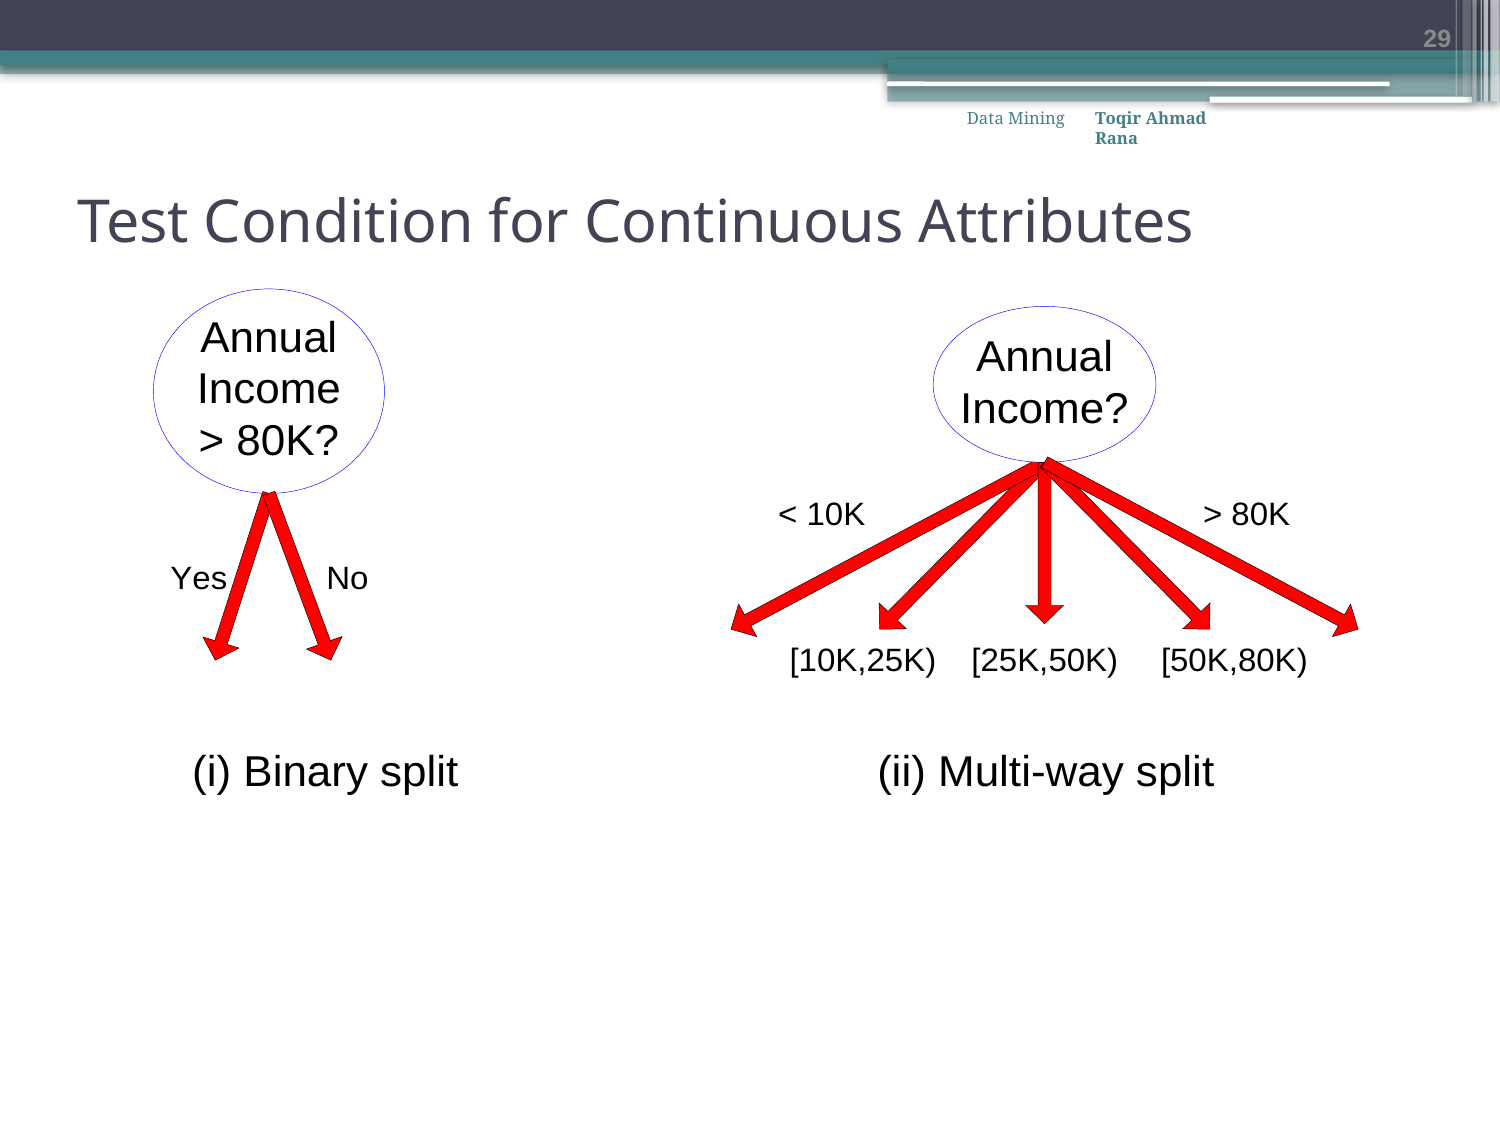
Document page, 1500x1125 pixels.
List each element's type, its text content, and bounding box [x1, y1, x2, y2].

footer Data Mining [862, 100, 1080, 176]
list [120, 286, 1370, 826]
title Test Condition for Continuous Attributes [62, 174, 1463, 263]
slide_number 29 [1341, 0, 1466, 61]
slide_number Toqir Ahmad Rana [1080, 100, 1238, 176]
